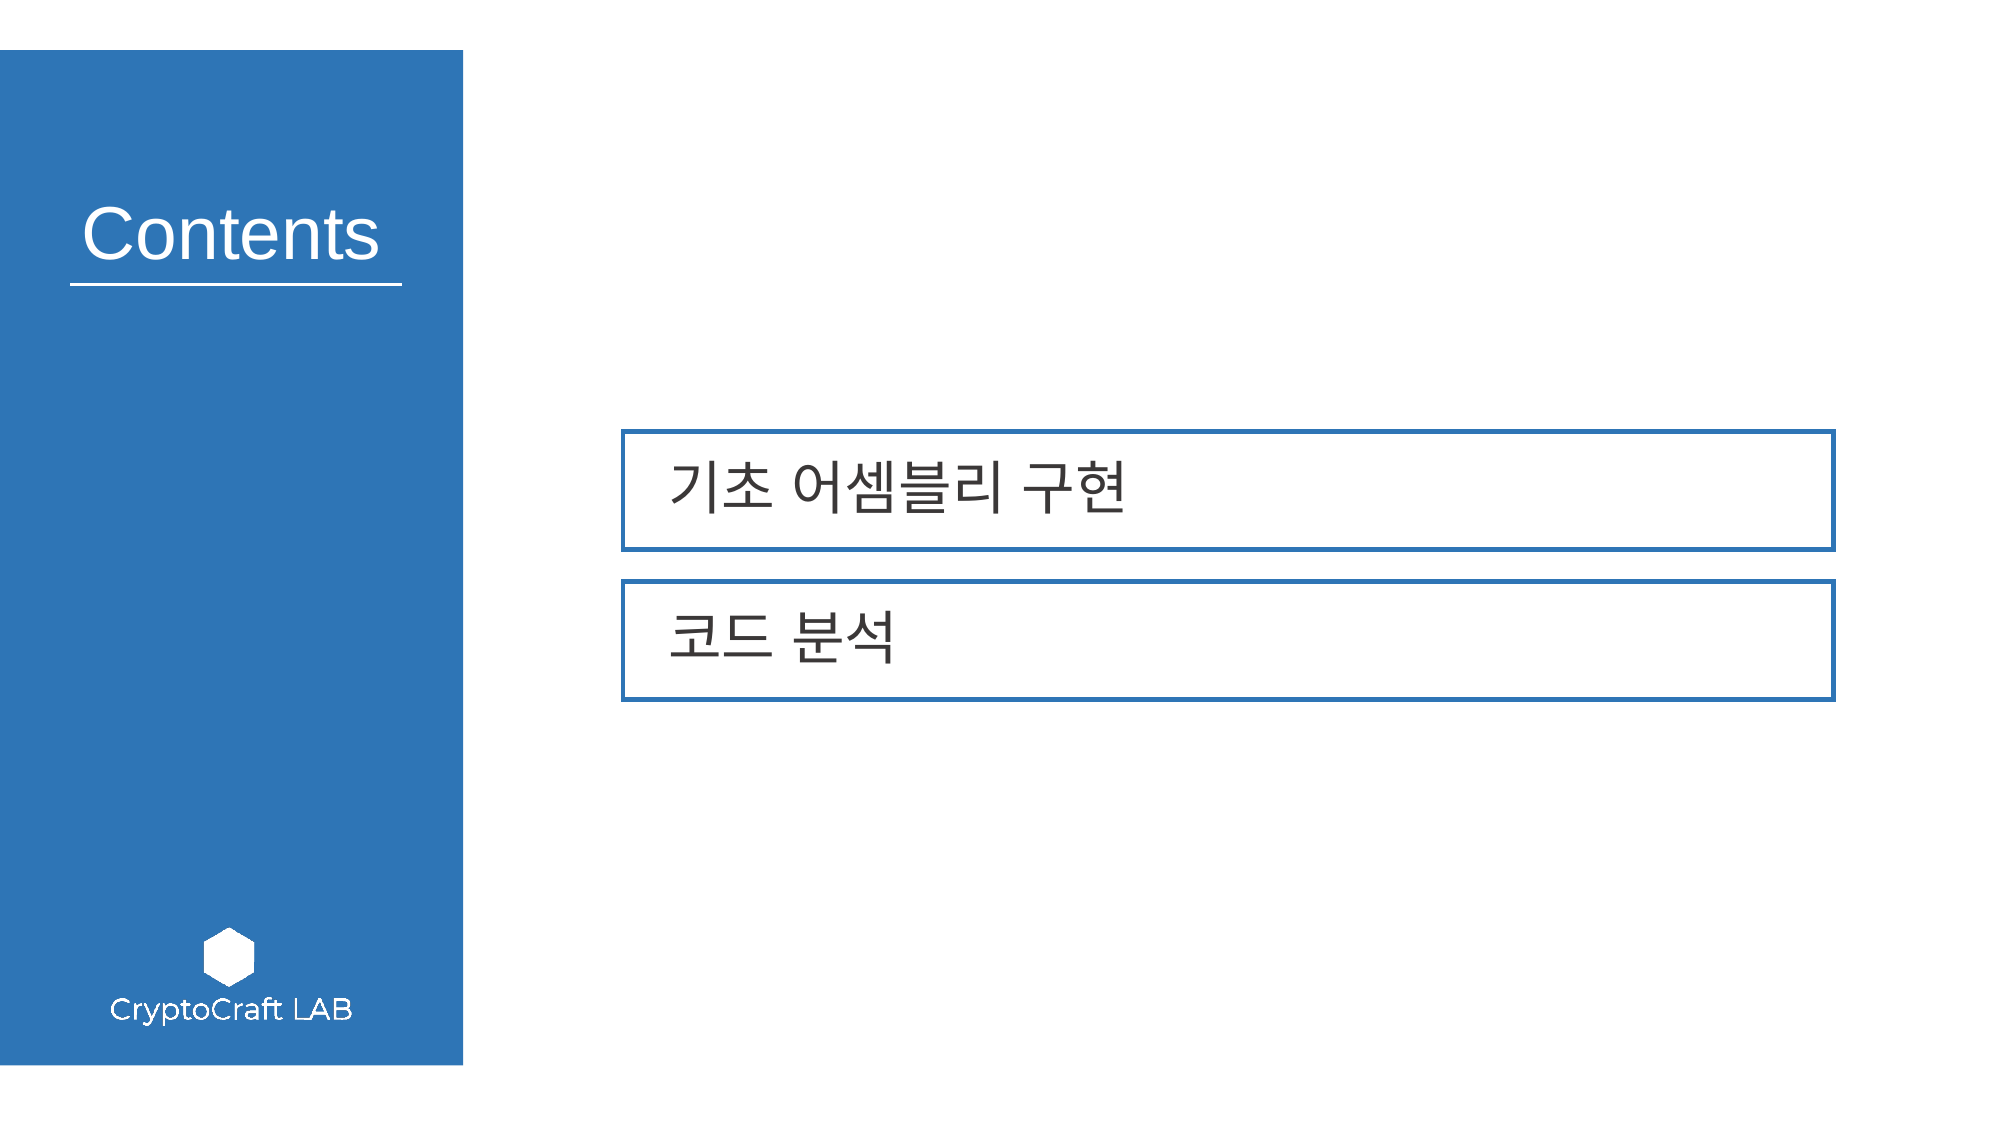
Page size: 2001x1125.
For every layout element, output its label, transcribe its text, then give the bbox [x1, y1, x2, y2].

picture [91, 908, 372, 1046]
list 기초 어셈블리 구현 [621, 429, 1836, 552]
list 코드 분석 [621, 579, 1836, 702]
